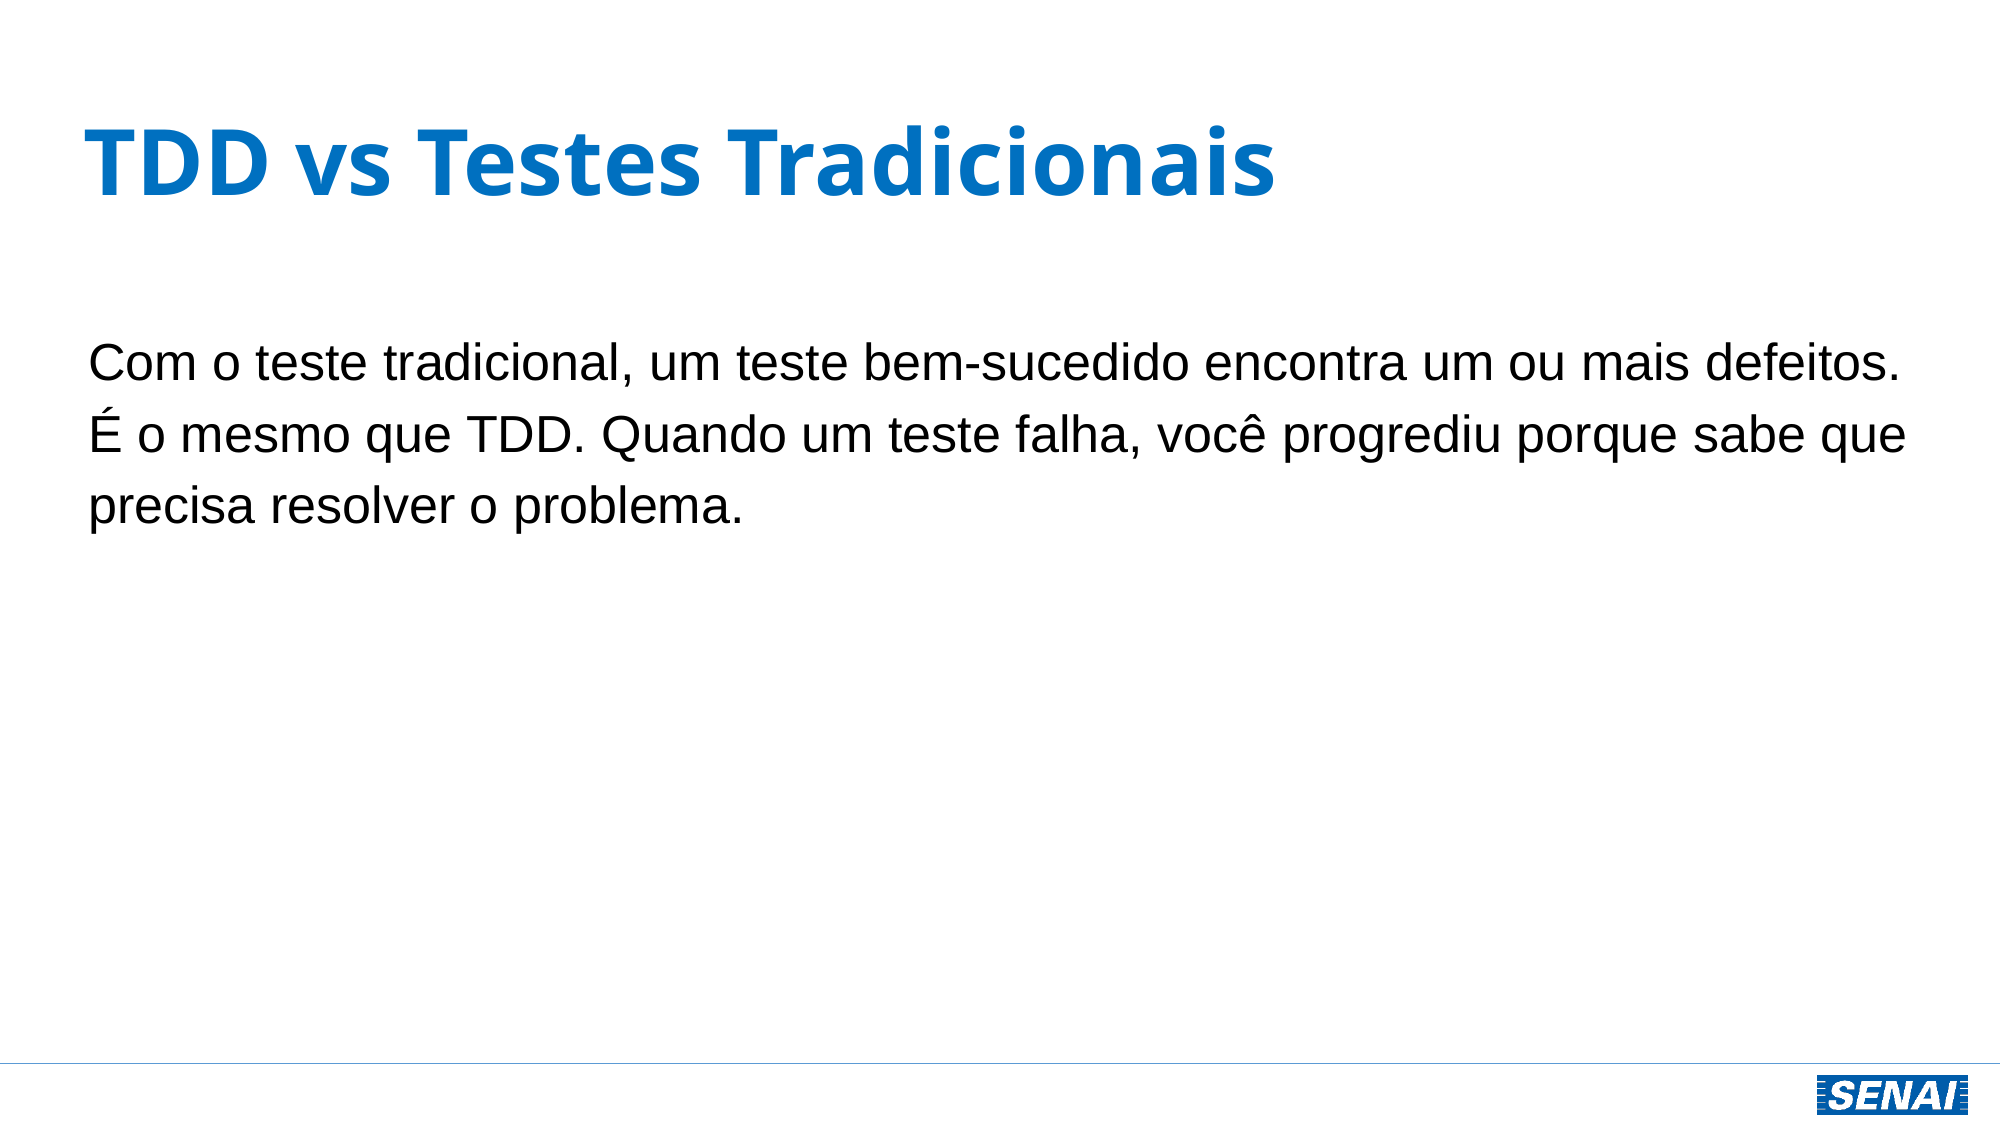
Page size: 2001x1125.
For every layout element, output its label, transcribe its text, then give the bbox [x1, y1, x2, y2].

picture [1817, 1075, 1968, 1115]
title TDD vs Testes Tradicionais [68, 97, 1932, 234]
list Com o teste tradicional, um teste bem-sucedido encontra um ou mais defeitos. É o mesmo que TDD. Quando um teste falha, você progrediu porque sabe que precisa resolver o problema. [68, 298, 1932, 1000]
